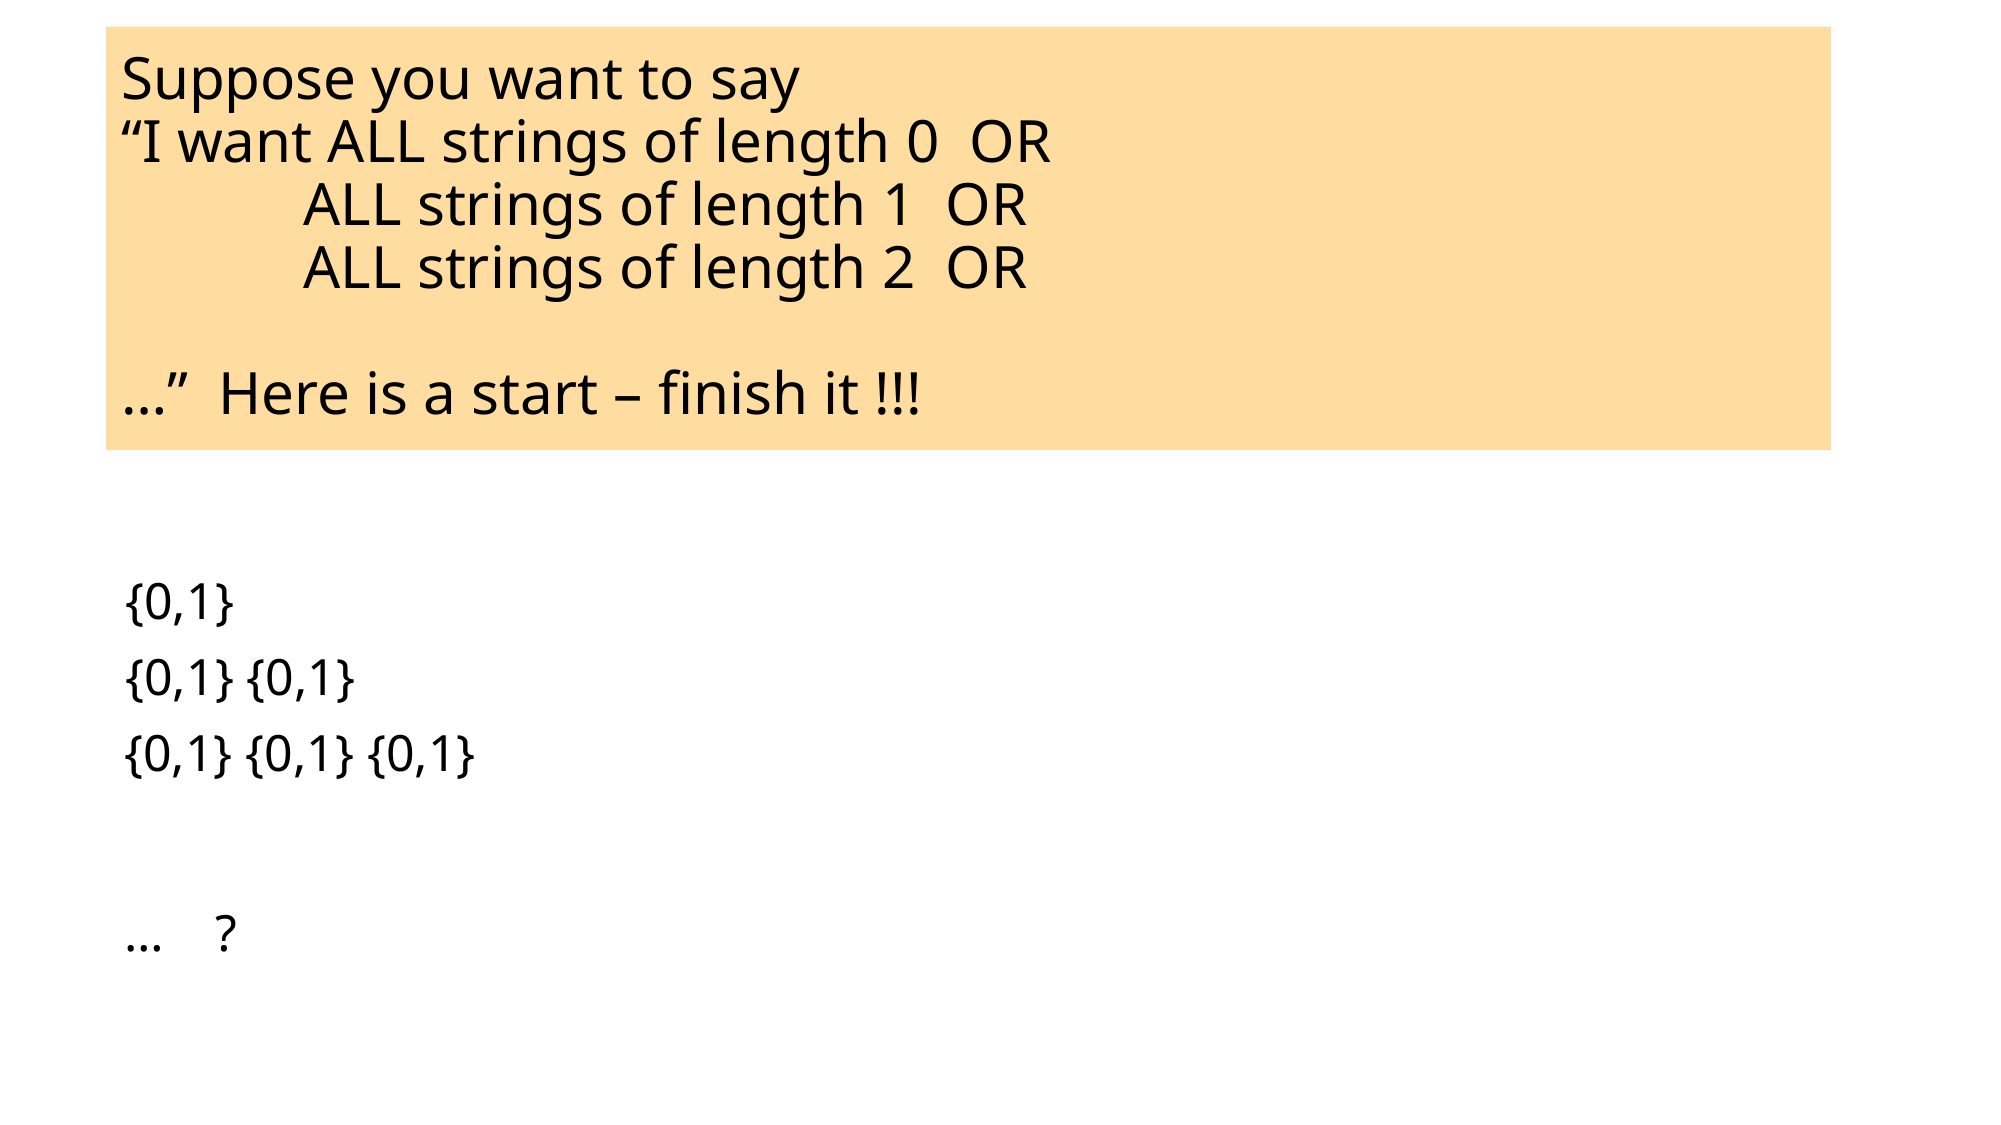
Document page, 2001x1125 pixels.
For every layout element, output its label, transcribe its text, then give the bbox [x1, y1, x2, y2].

text_box {0,1} {0,1} {0,1} [110, 562, 505, 638]
text_box {0,1} {0,1} {0,1} [110, 638, 505, 713]
text_box {0,1} {0,1} {0,1} … ? [109, 713, 491, 969]
title Suppose you want to say “I want ALL strings of length 0 OR ALL strings of length 1 OR ALL strings of length 2 OR …” Here is a start – finish it !!! [106, 26, 1832, 450]
